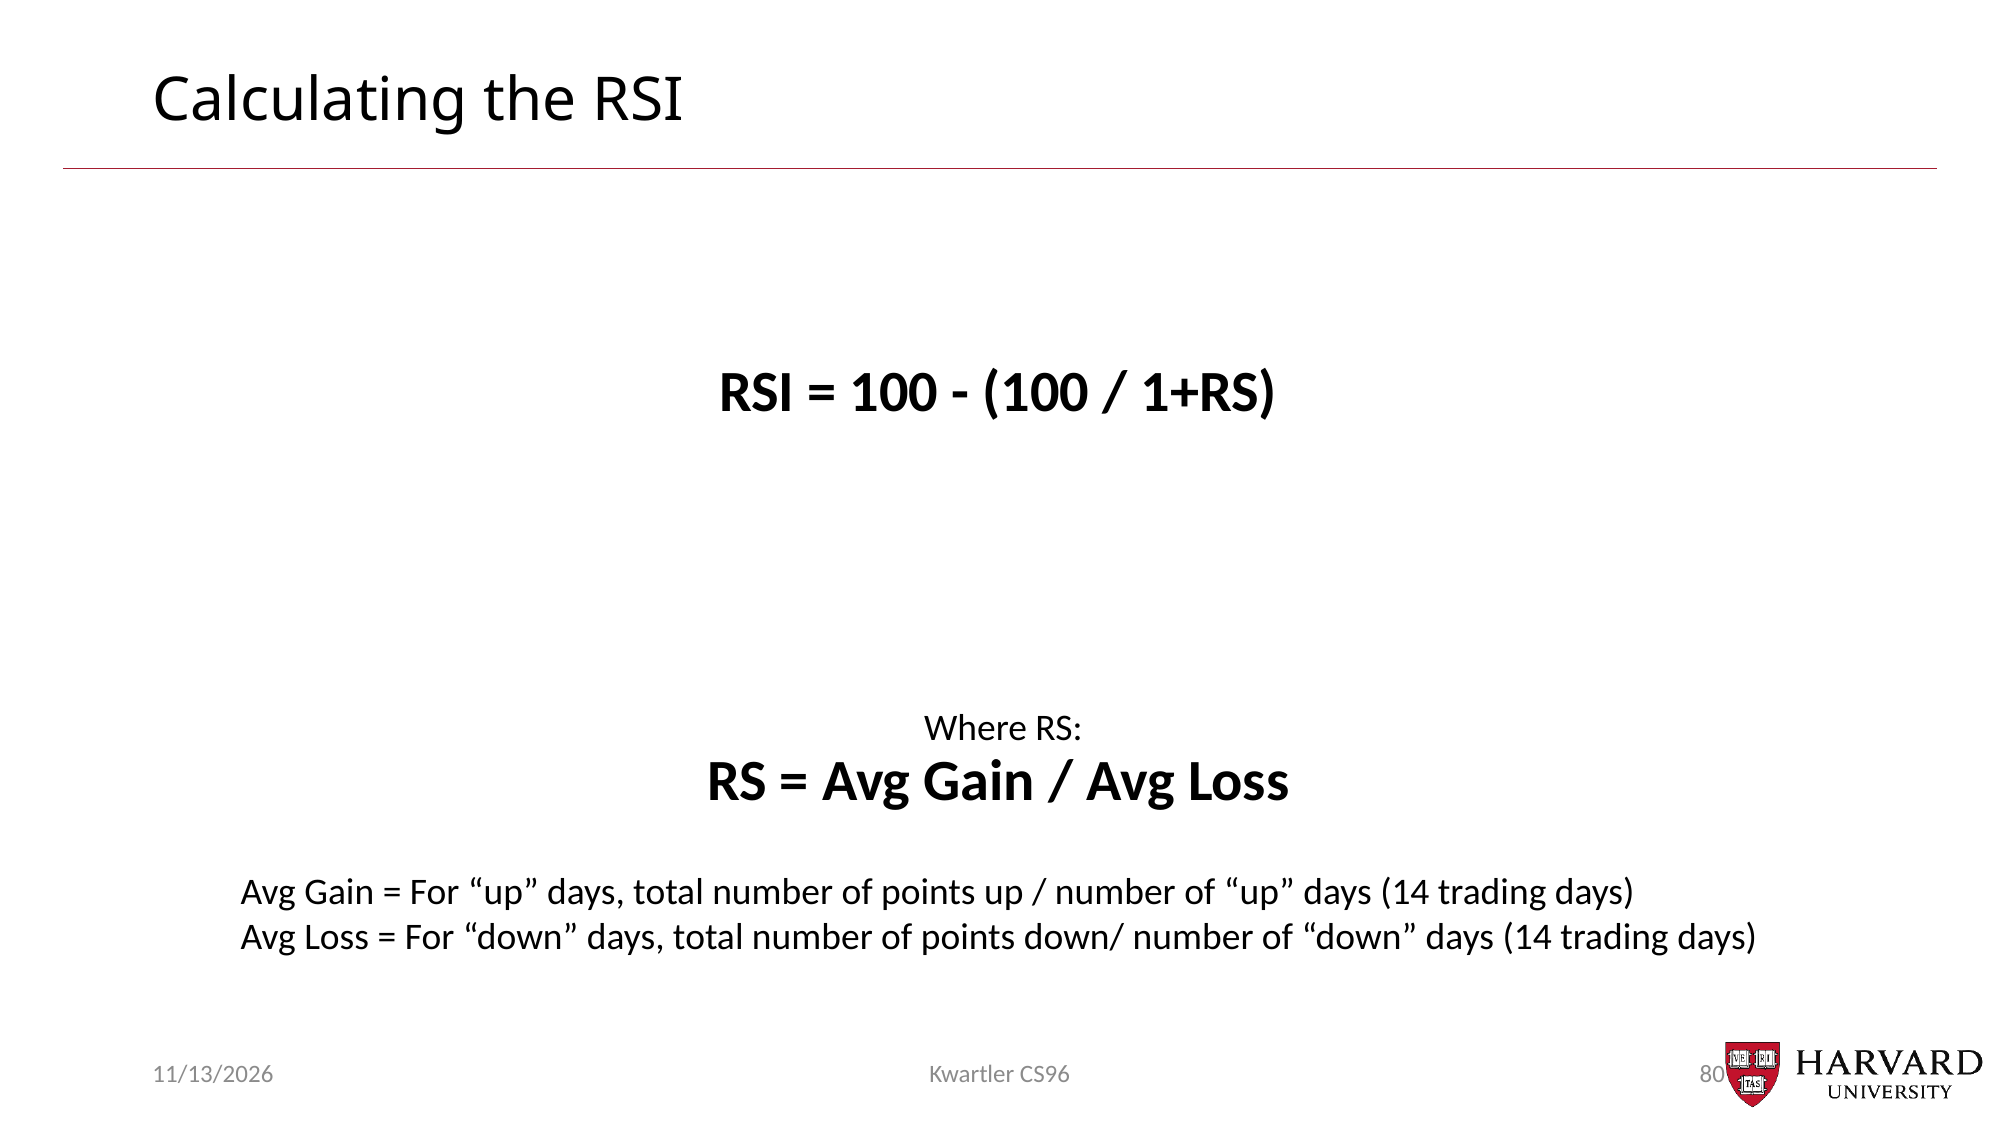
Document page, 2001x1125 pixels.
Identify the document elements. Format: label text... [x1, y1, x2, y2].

text_box 80 [1412, 1042, 1741, 1103]
title Calculating the RSI [137, 59, 1863, 142]
text_box RS = Avg Gain / Avg Loss [692, 734, 1305, 820]
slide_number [137, 1042, 588, 1103]
text_box Where RS: [909, 695, 1107, 755]
footer Kwartler CS96 [662, 1042, 1338, 1103]
text_box RSI = 100 - (100 / 1+RS) [704, 345, 1293, 431]
picture [1703, 1024, 2001, 1125]
text_box Avg Gain = For “up” days, total number of points up / number of “up” days (14 trading days) Avg Loss = For “down” days, total number of points down/ number of “down” days (14 trading days) [225, 859, 1774, 965]
